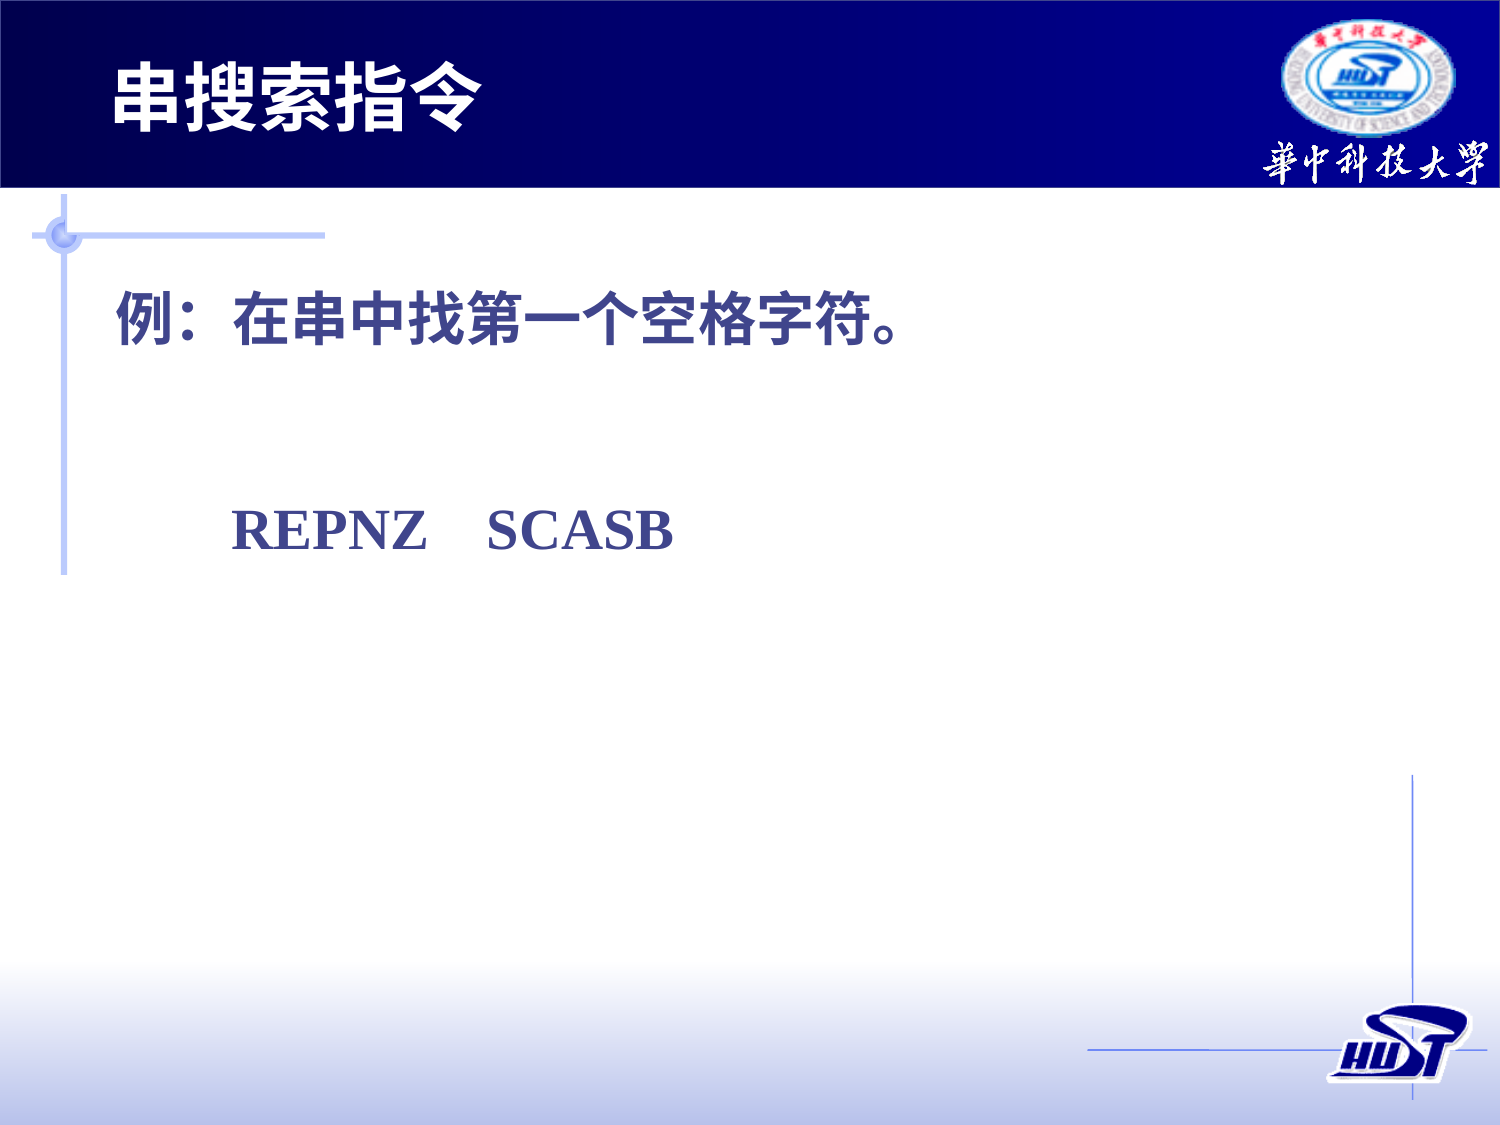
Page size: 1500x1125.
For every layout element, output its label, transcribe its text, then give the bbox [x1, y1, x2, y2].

text_box 串搜索指令 [93, 42, 499, 148]
picture [1281, 19, 1456, 138]
text_box 例：在串中找第一个空格字符。 REPNZ SCASB [101, 274, 947, 570]
picture [1262, 140, 1488, 185]
